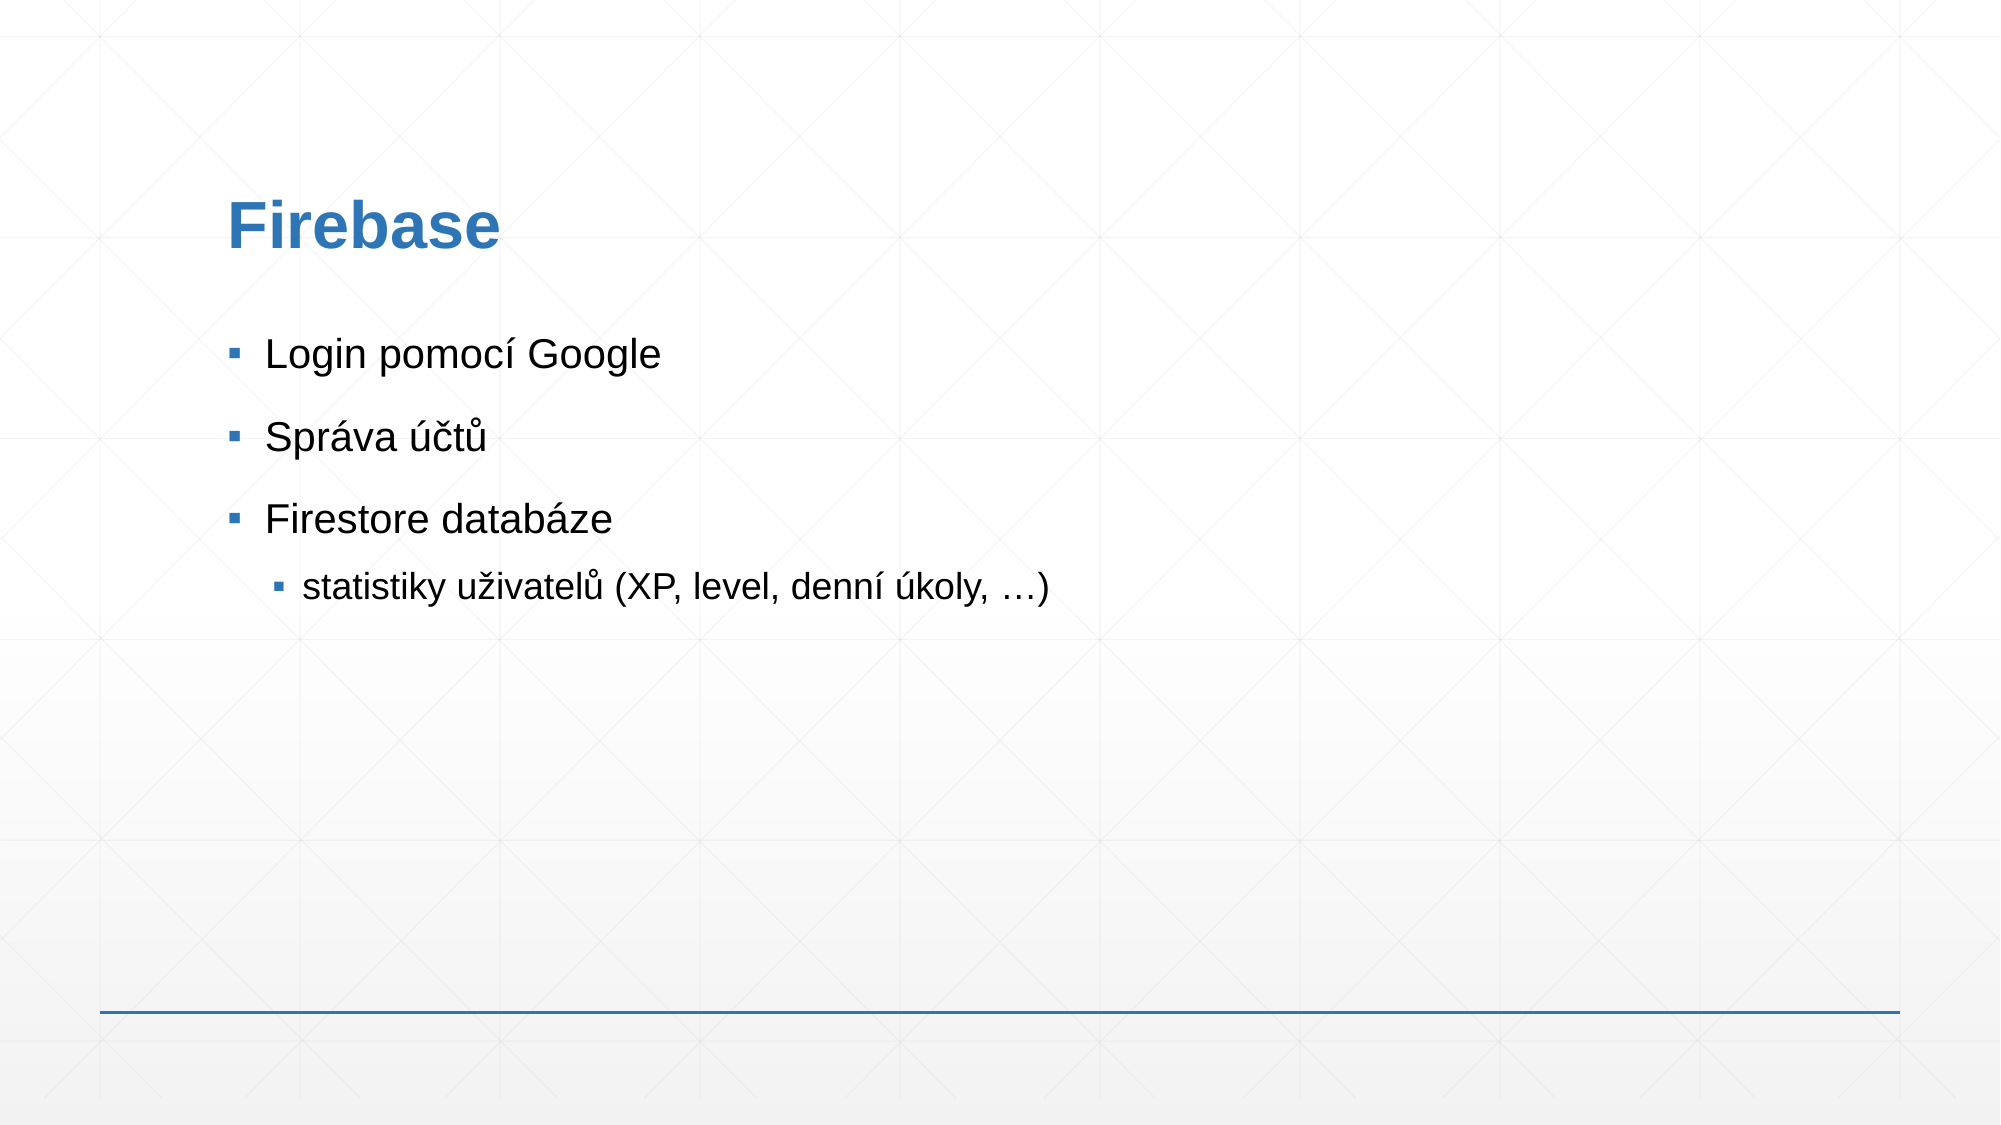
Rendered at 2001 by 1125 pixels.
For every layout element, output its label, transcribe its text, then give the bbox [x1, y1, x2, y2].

title Firebase [212, 82, 1788, 271]
list Login pomocí Google Správa účtů Firestore databáze statistiky uživatelů (XP, level, denní úkoly, …) [212, 324, 1788, 950]
